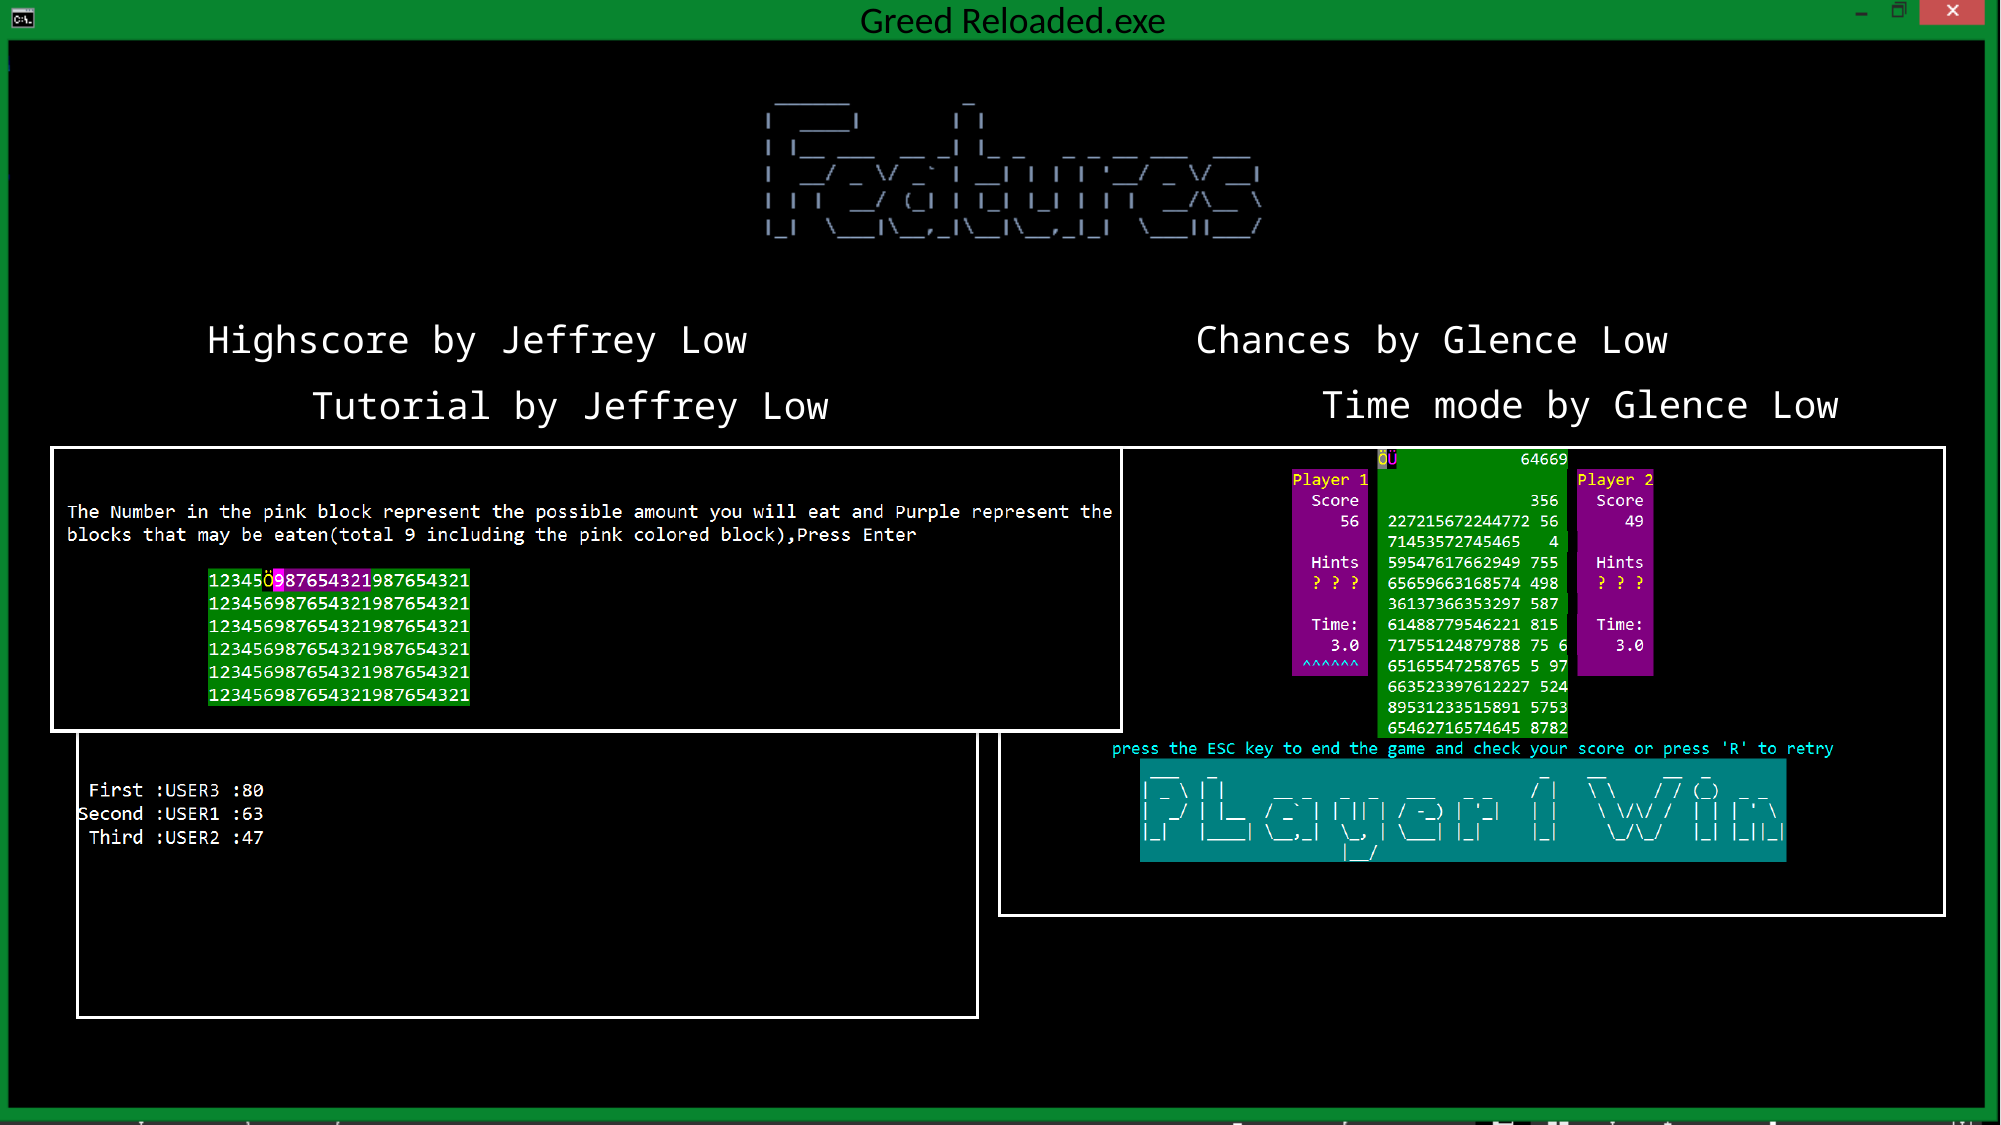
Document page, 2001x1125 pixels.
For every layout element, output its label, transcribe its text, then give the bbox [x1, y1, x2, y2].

picture [0, 0, 2001, 1125]
text_box Tutorial by Jeffrey Low [296, 374, 844, 435]
text_box Highscore by Jeffrey Low [192, 308, 763, 369]
text_box Chances by Glence Low [1180, 308, 1683, 369]
text_box Greed Reloaded.exe [845, 0, 1182, 49]
text_box Time mode by Glence Low [1306, 373, 1854, 434]
